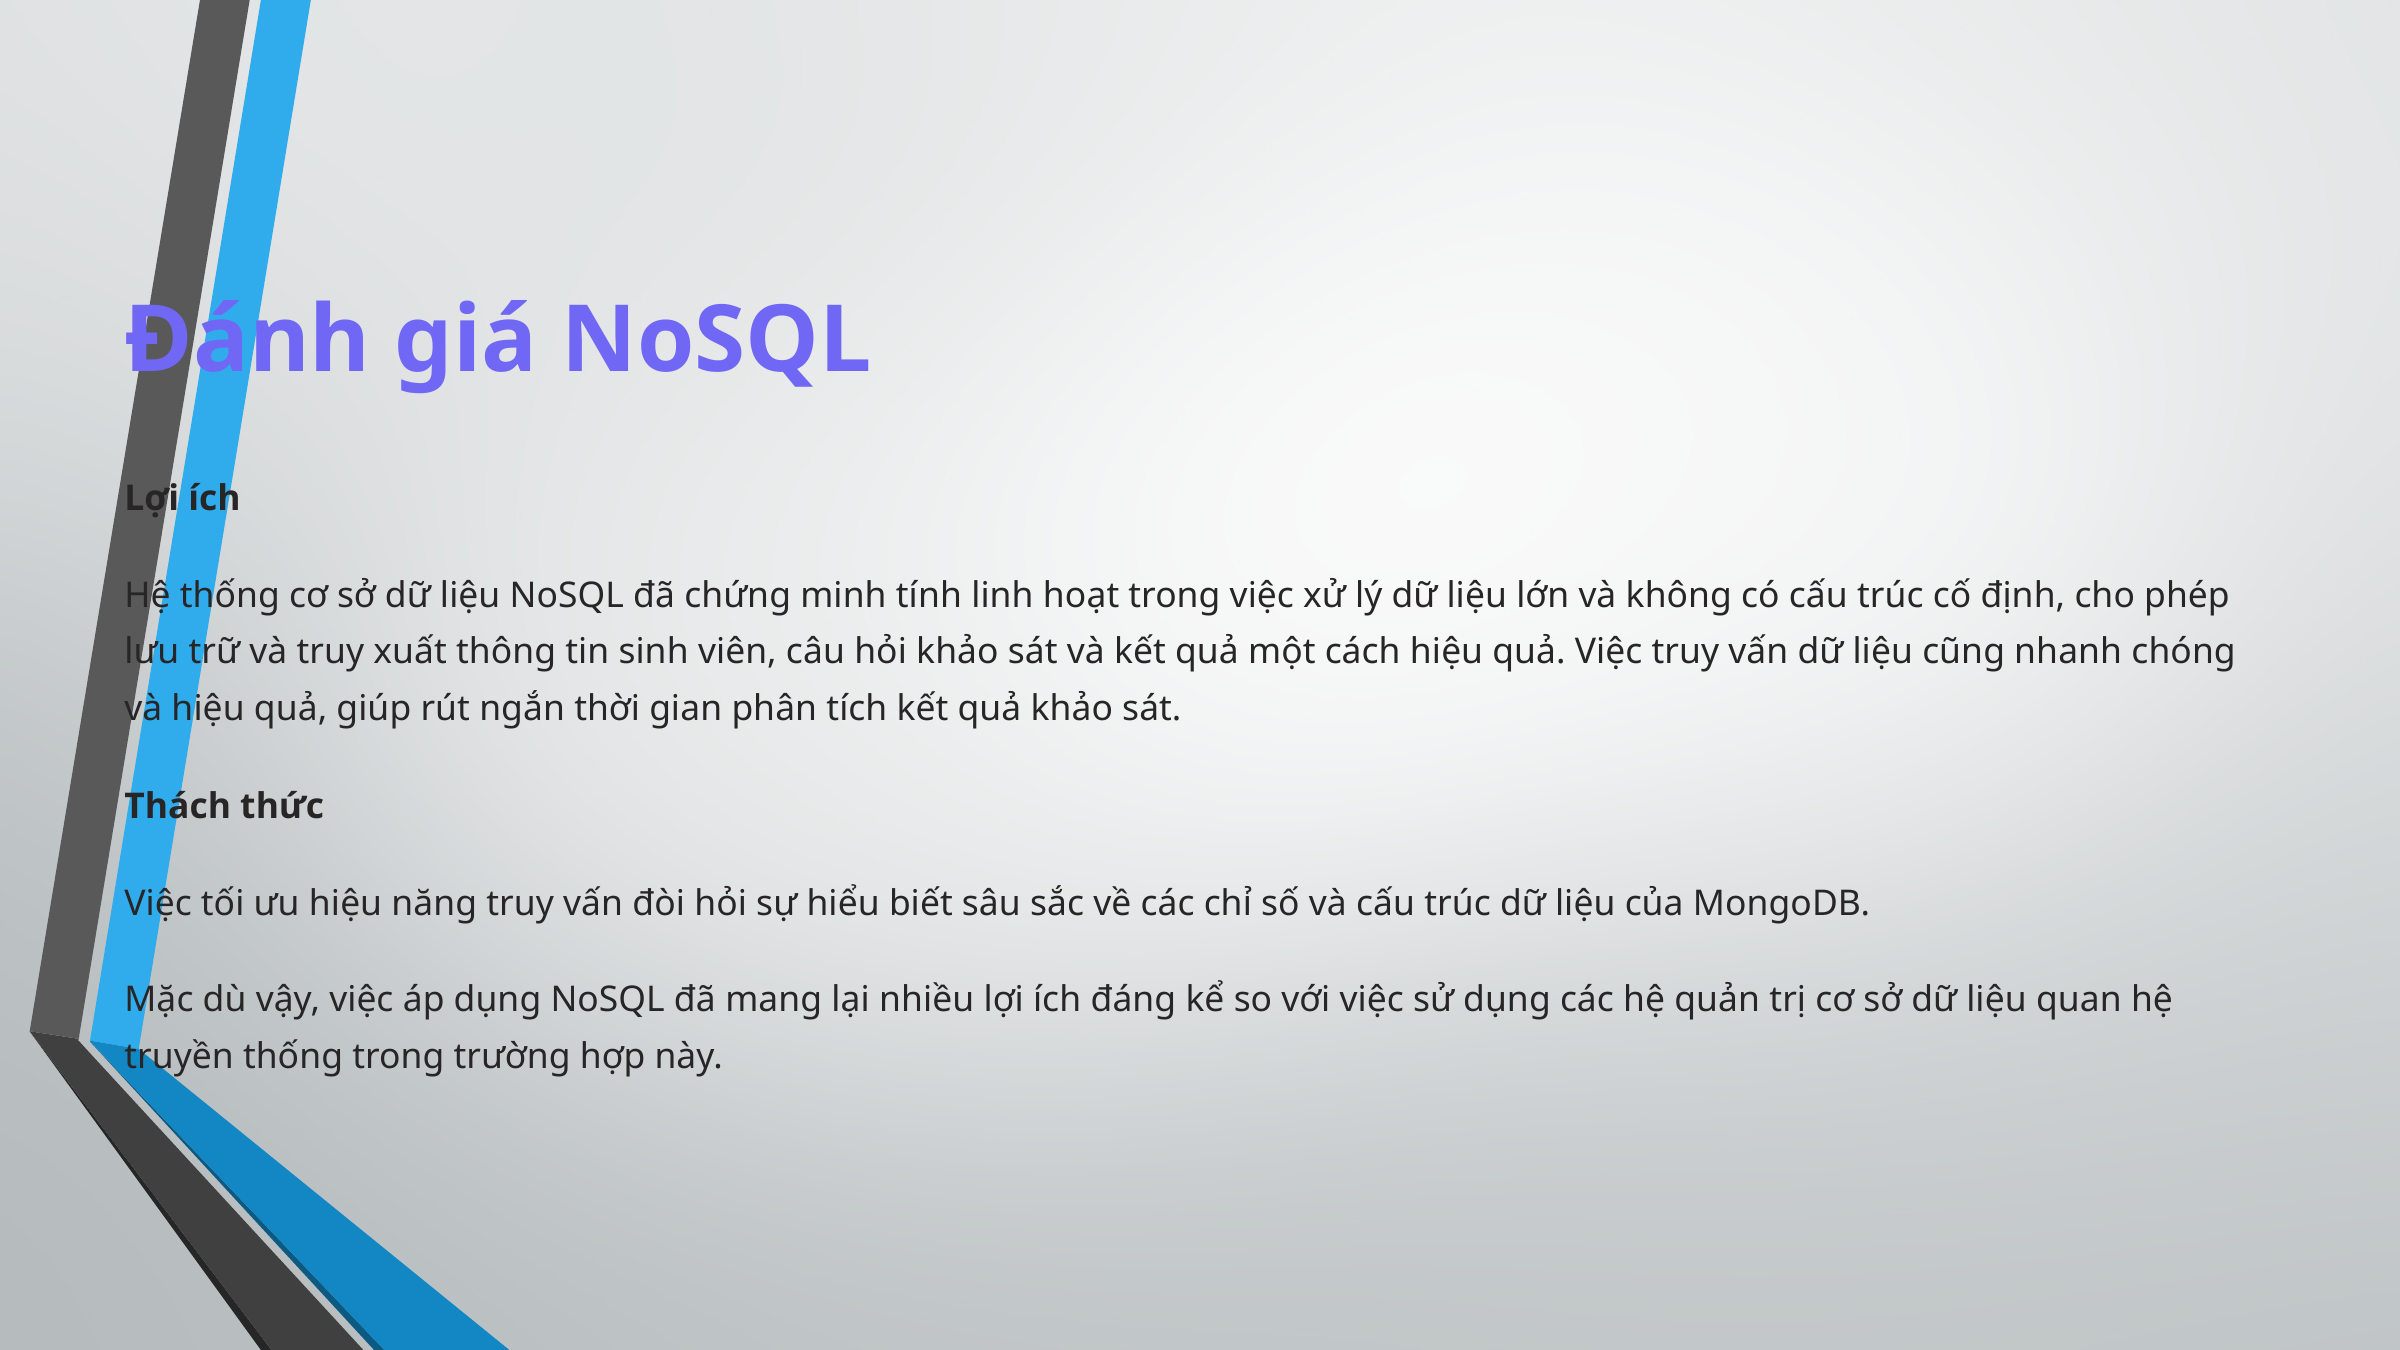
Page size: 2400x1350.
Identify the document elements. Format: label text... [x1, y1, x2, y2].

text_box Đánh giá NoSQL [124, 273, 1060, 391]
text_box Lợi ích [124, 461, 2276, 519]
text_box Thách thức [124, 768, 2276, 826]
text_box Hệ thống cơ sở dữ liệu NoSQL đã chứng minh tính linh hoạt trong việc xử lý dữ liệu lớn và không có cấu trúc cố định, cho phép lưu trữ và truy xuất thông tin sinh viên, câu hỏi khảo sát và kết quả một cách hiệu quả. Việc truy vấn dữ liệu cũng nhanh chóng và hiệu quả, giúp rút ngắn thời gian phân tích kết quả khảo sát. [124, 558, 2276, 729]
text_box Việc tối ưu hiệu năng truy vấn đòi hỏi sự hiểu biết sâu sắc về các chỉ số và cấu trúc dữ liệu của MongoDB. [124, 865, 2276, 923]
text_box Mặc dù vậy, việc áp dụng NoSQL đã mang lại nhiều lợi ích đáng kể so với việc sử dụng các hệ quản trị cơ sở dữ liệu quan hệ truyền thống trong trường hợp này. [124, 962, 2276, 1077]
